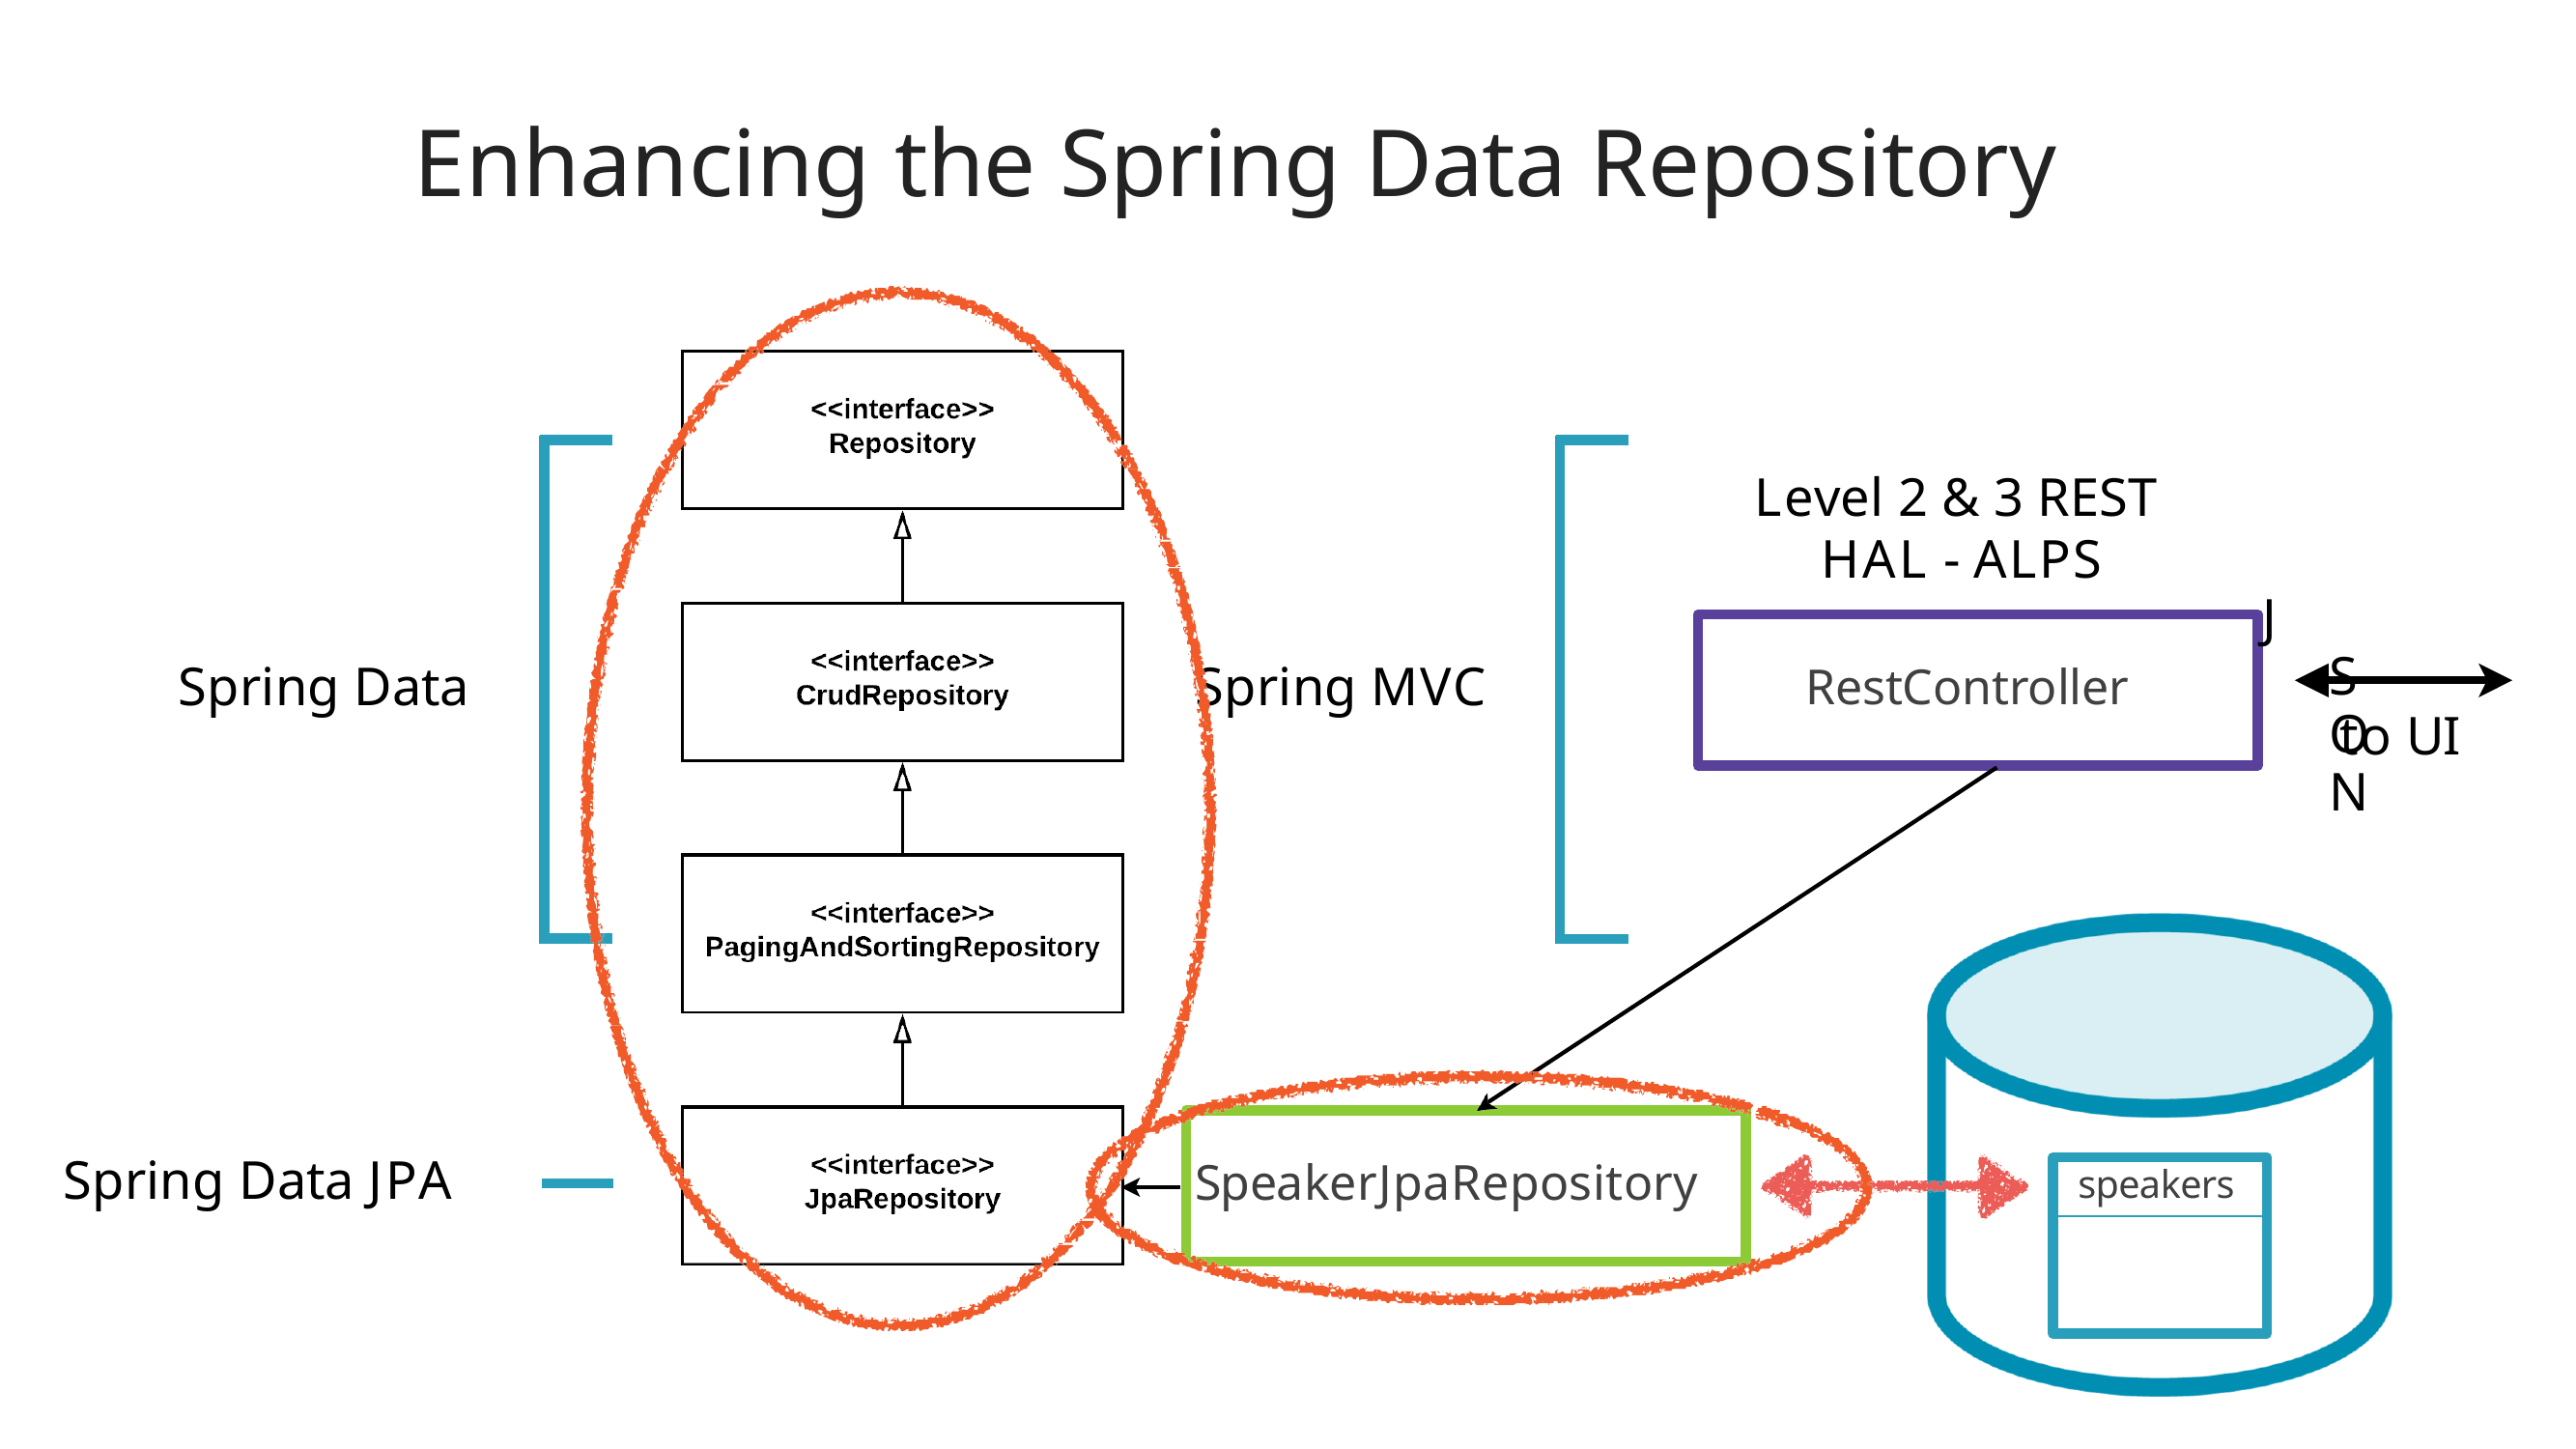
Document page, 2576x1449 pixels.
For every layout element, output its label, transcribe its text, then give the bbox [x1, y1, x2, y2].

slide_number [1854, 1348, 2448, 1420]
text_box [580, 284, 1999, 1331]
text_box Spring Data JPA [61, 1145, 495, 1210]
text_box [2294, 663, 2513, 698]
title Enhancing the Spring Data Repository [411, 102, 2164, 347]
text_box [1180, 907, 2399, 1404]
text_box to UI [2337, 705, 2470, 766]
text_box Level 2 & 3 REST HAL - ALPS JSON [2268, 459, 2480, 822]
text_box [534, 288, 576, 1327]
text_box Spring Data [176, 650, 493, 716]
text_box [2003, 431, 2263, 950]
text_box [1999, 1151, 2273, 1339]
